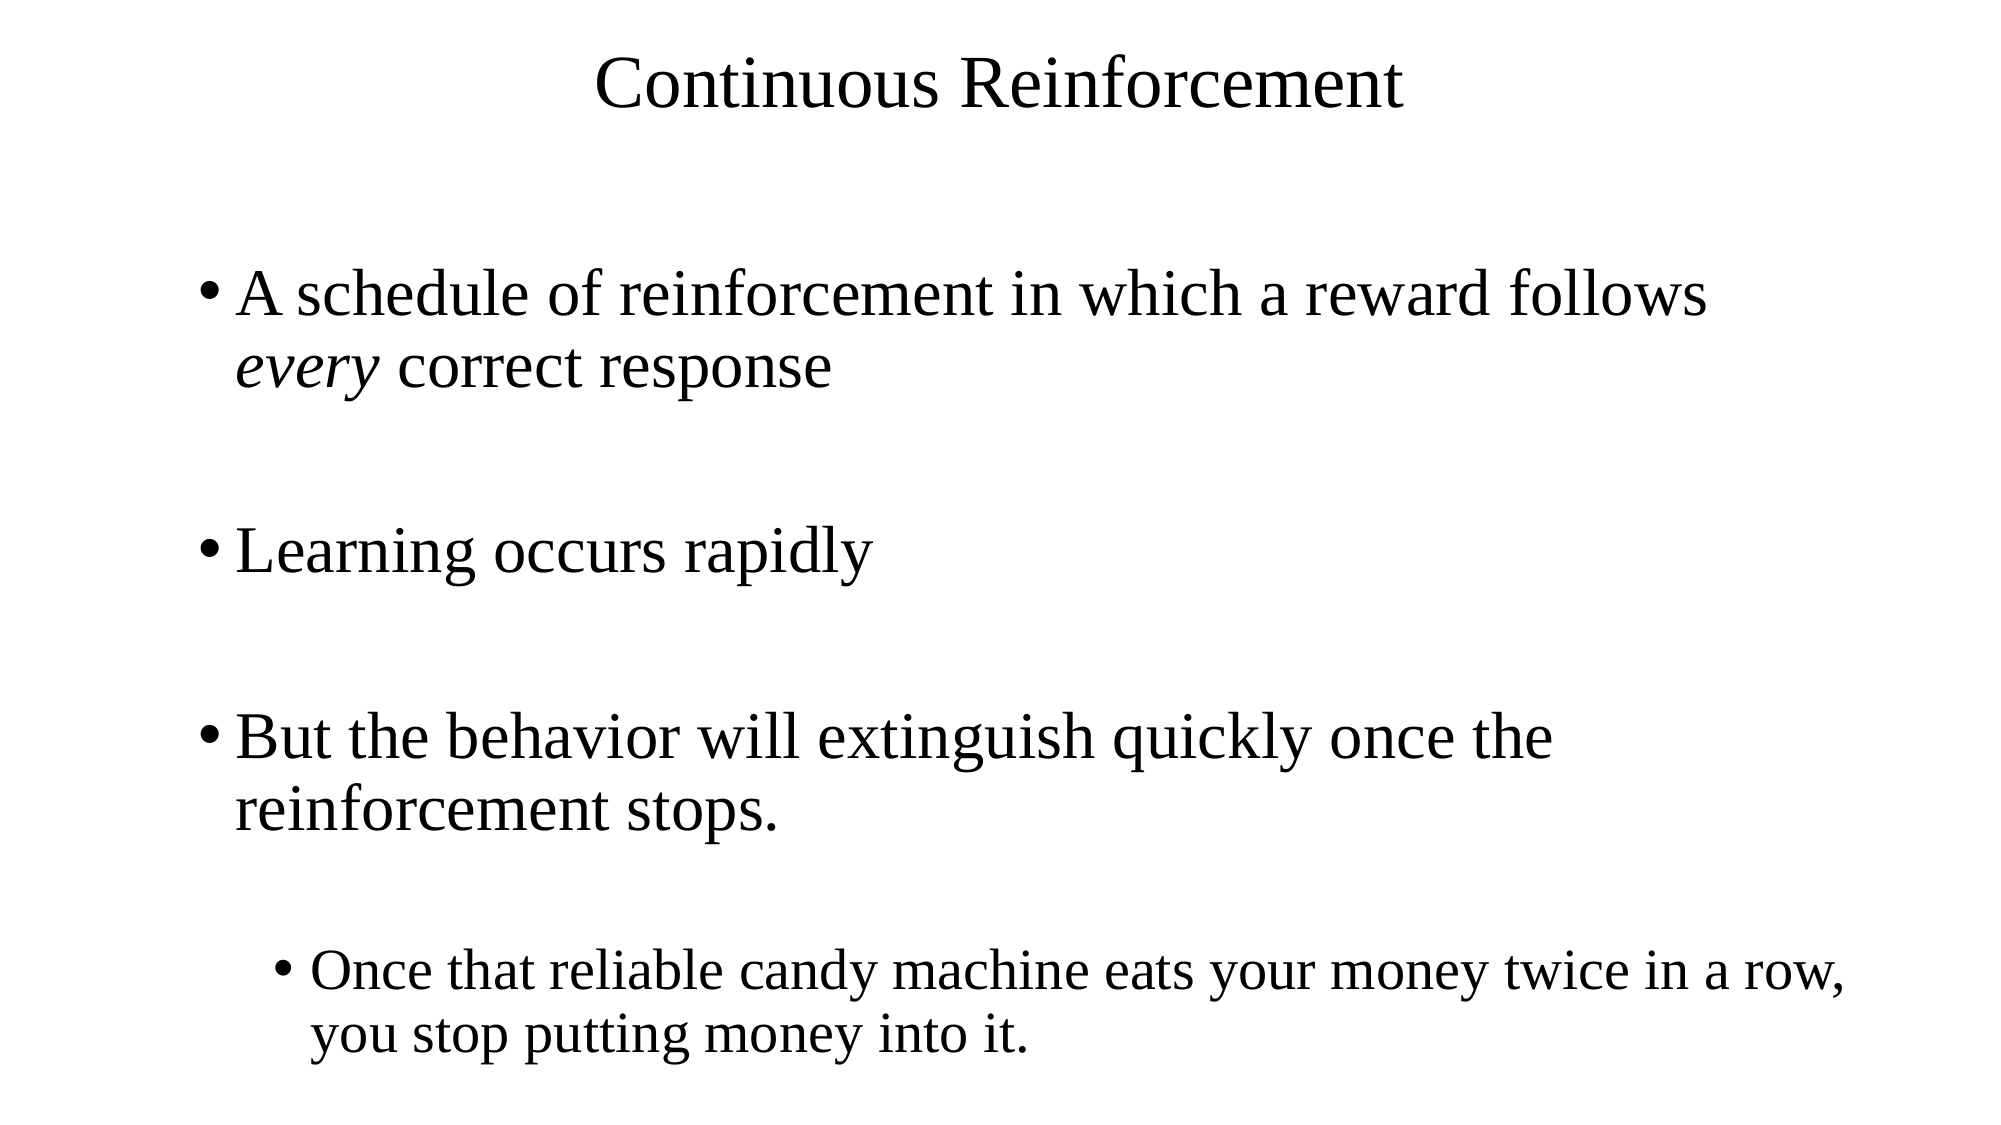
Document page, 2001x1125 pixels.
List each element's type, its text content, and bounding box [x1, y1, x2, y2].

title Continuous Reinforcement [137, 0, 1863, 192]
list A schedule of reinforcement in which a reward follows every correct response Learning occurs rapidly But the behavior will extinguish quickly once the reinforcement stops. Once that reliable candy machine eats your money twice in a row, you stop putting money into it. [183, 249, 1863, 1125]
